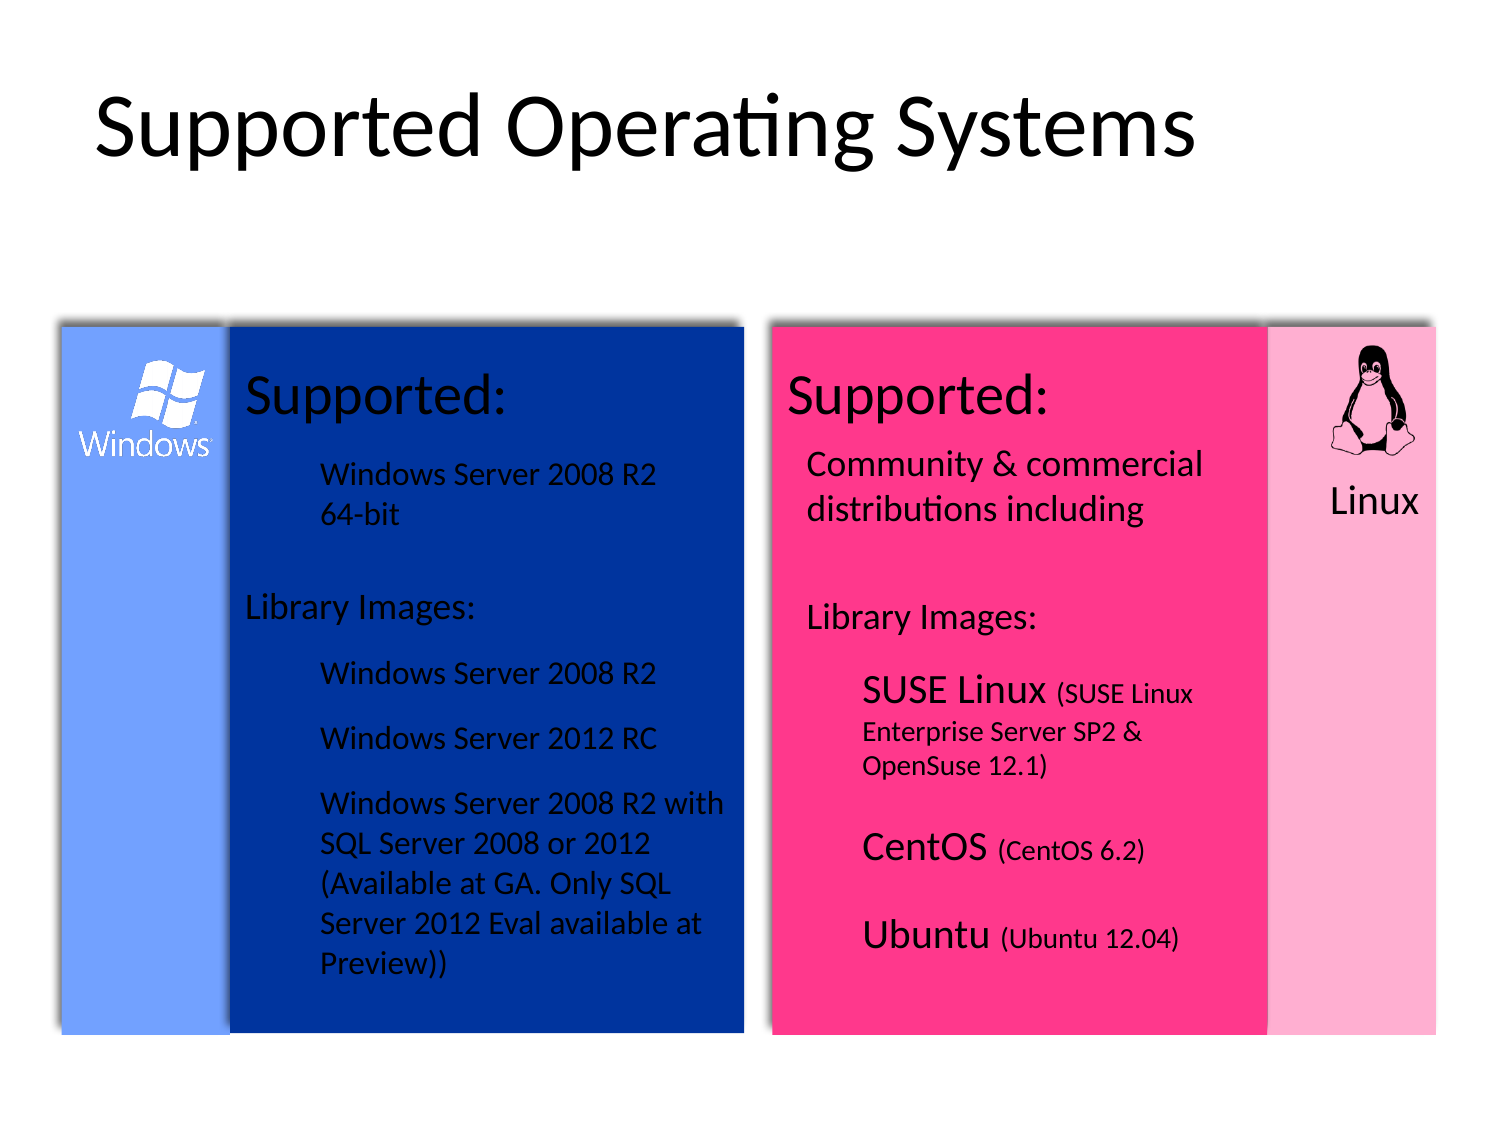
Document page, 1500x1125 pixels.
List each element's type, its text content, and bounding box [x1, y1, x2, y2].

text_box Supported: Community & commercial distributions including Library Images: SUSE Linux (SUSE Linux Enterprise Server SP2 & OpenSuse 12.1) CentOS (CentOS 6.2) Ubuntu (Ubuntu 12.04) [772, 326, 1268, 1036]
text_box Supported: Windows Server 2008 R2 64-bit Library Images: Windows Server 2008 R2 Windows Server 2012 RC Windows Server 2008 R2 with SQL Server 2008 or 2012 (Available at GA. Only SQL Server 2012 Eval available at Preview)) [229, 326, 745, 1034]
picture [78, 360, 214, 457]
text_box [1268, 326, 1437, 1036]
picture [1329, 343, 1416, 457]
title Supported Operating Systems [0, 5, 1500, 235]
text_box Linux [1330, 478, 1420, 524]
text_box [61, 326, 231, 1036]
